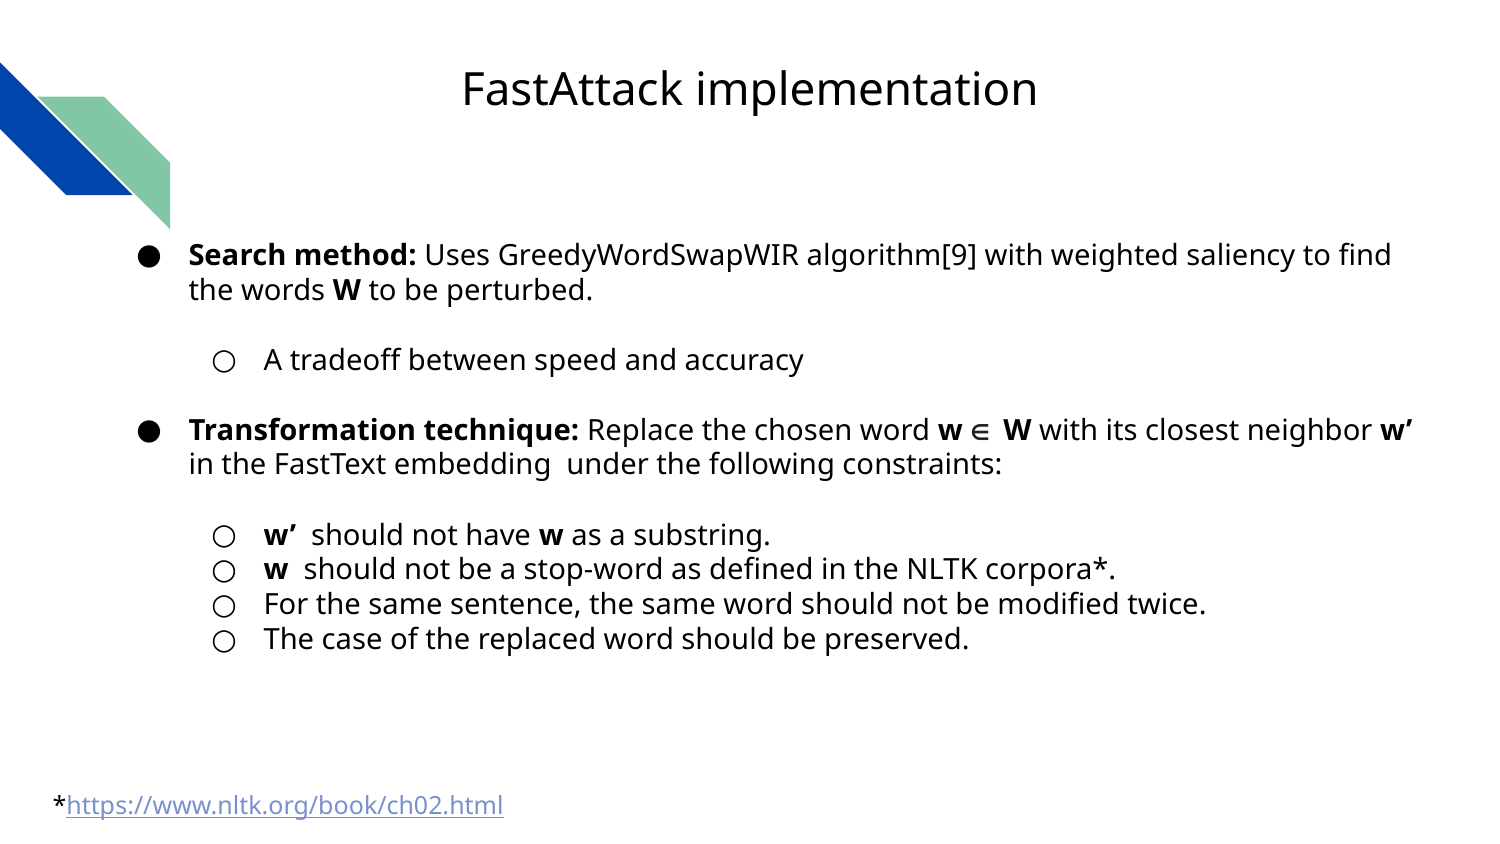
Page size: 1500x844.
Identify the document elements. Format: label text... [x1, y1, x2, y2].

text_box *https://www.nltk.org/book/ch02.html [37, 774, 1128, 839]
text_box FastAttack implementation [294, 44, 1206, 130]
text_box Search method: Uses GreedyWordSwapWIR algorithm[9] with weighted saliency to find the words W to be perturbed. A tradeoff between speed and accuracy Transformation technique: Replace the chosen word w ∈ W with its closest neighbor w’ in the FastText embedding under the following constraints: w’ should not have w as a substring. w should not be a stop-word as defined in the NLTK corpora*. For the same sentence, the same word should not be modified twice. The case of the replaced word should be preserved. [98, 221, 1451, 671]
